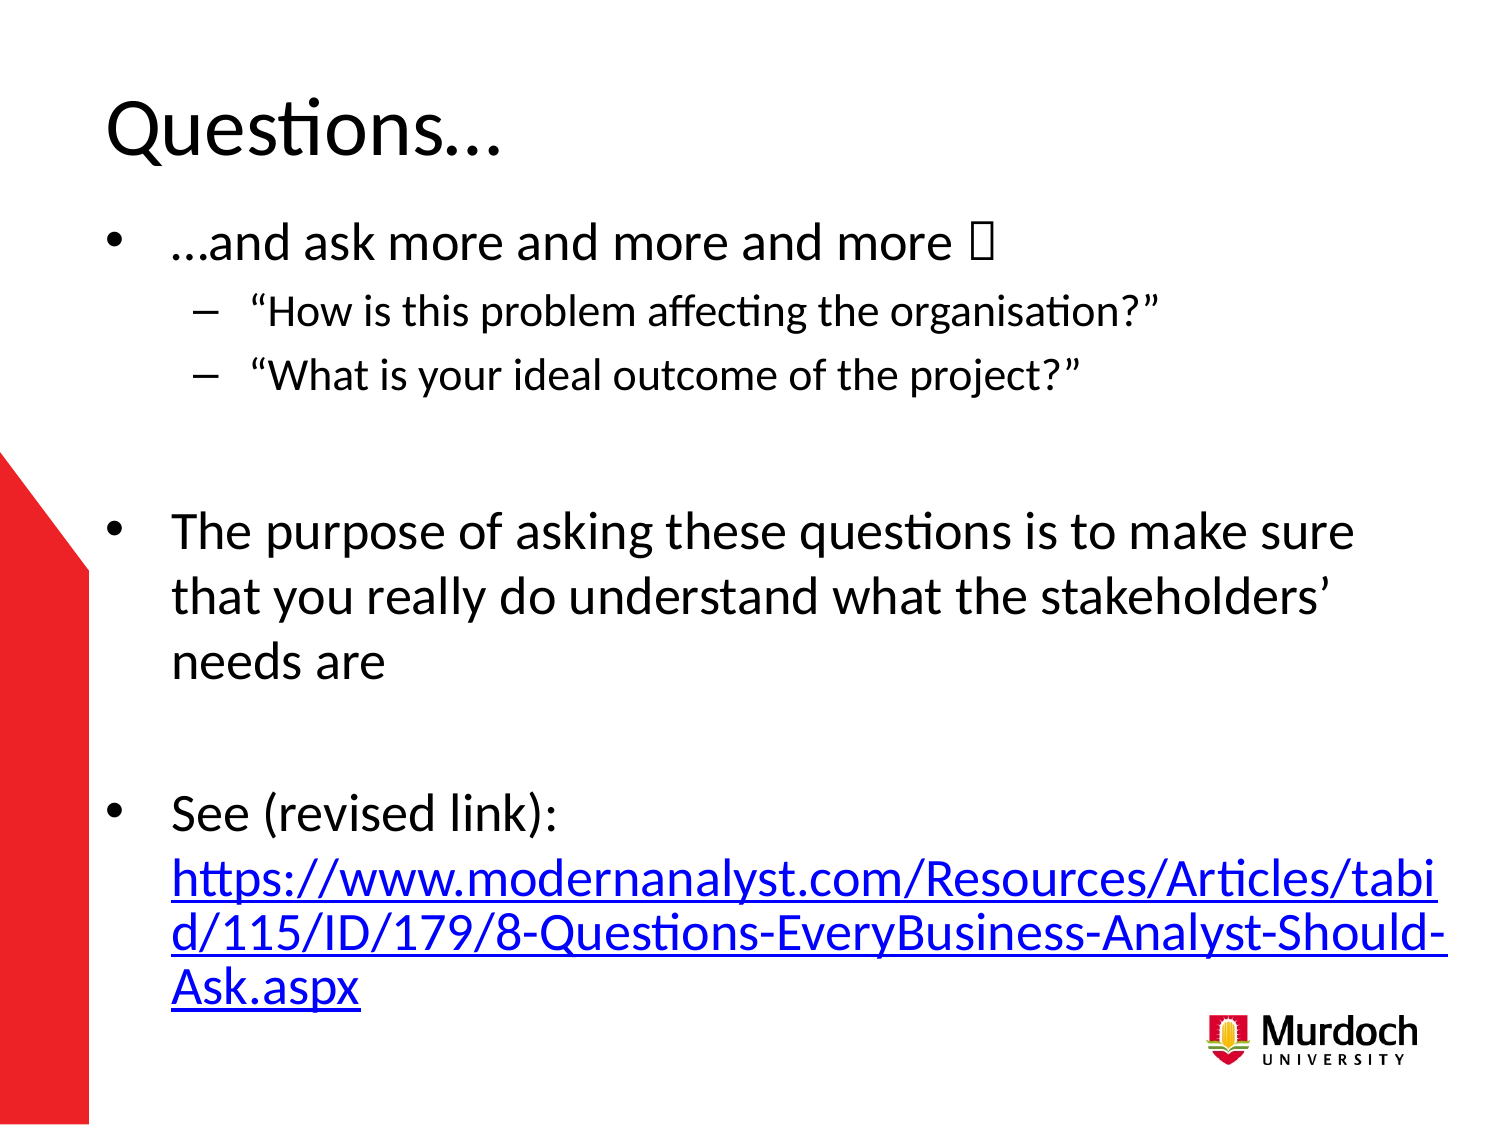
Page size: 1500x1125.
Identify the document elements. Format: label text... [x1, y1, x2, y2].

title Questions… [90, 45, 1473, 199]
picture [1206, 1015, 1417, 1065]
list …and ask more and more and more  “How is this problem affecting the organisation?” “What is your ideal outcome of the project?” The purpose of asking these questions is to make sure that you really do understand what the stakeholders’ needs are See (revised link): https://www.modernanalyst.com/Resources/Articles/tabid/115/ID/179/8-Questions-EveryBusiness-Analyst-Should-Ask.aspx [90, 199, 1473, 971]
